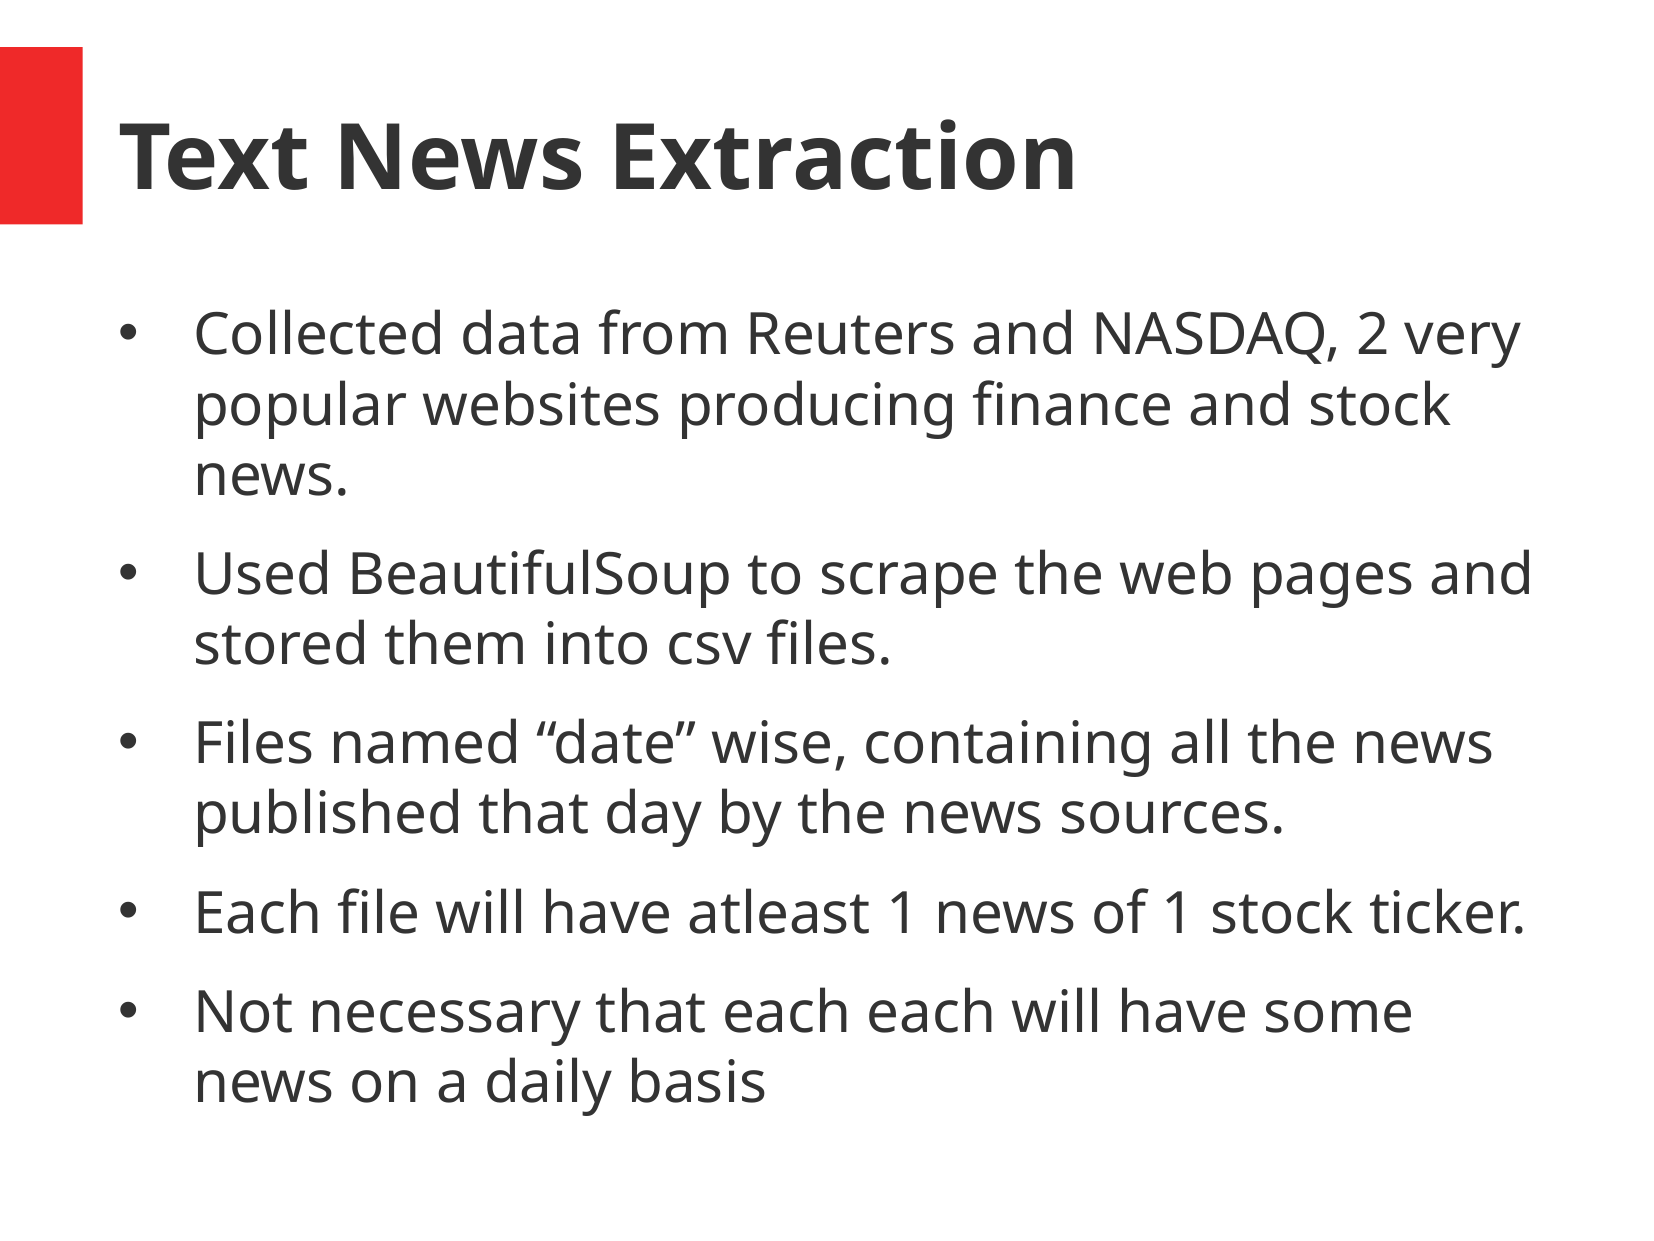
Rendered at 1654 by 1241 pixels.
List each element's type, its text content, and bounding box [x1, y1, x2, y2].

title Text News Extraction [118, 49, 1571, 257]
list Collected data from Reuters and NASDAQ, 2 very popular websites producing finance and stock news. Used BeautifulSoup to scrape the web pages and stored them into csv files. Files named “date” wise, containing all the news published that day by the news sources. Each file will have atleast 1 news of 1 stock ticker. Not necessary that each each will have some news on a daily basis [118, 296, 1536, 1016]
